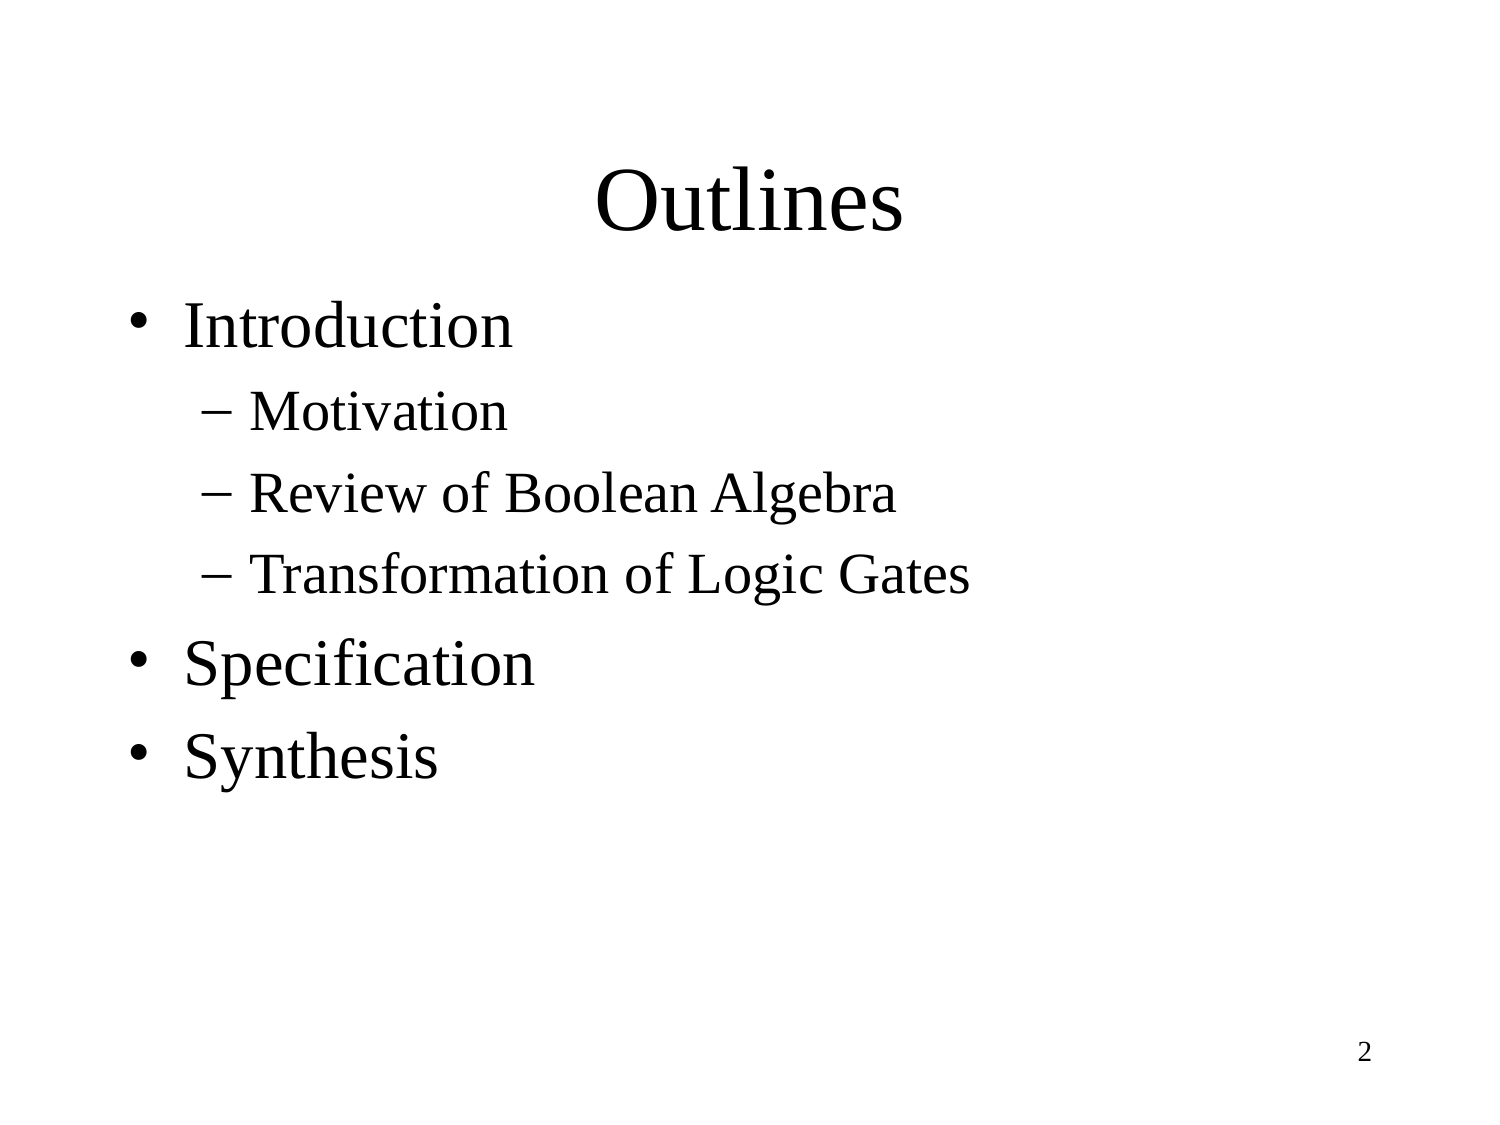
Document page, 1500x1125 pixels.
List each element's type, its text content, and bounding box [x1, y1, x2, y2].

title Outlines [112, 99, 1388, 272]
text_box 2 [1074, 1024, 1388, 1100]
list Introduction Motivation Review of Boolean Algebra Transformation of Logic Gates Specification Synthesis [112, 272, 1388, 1000]
